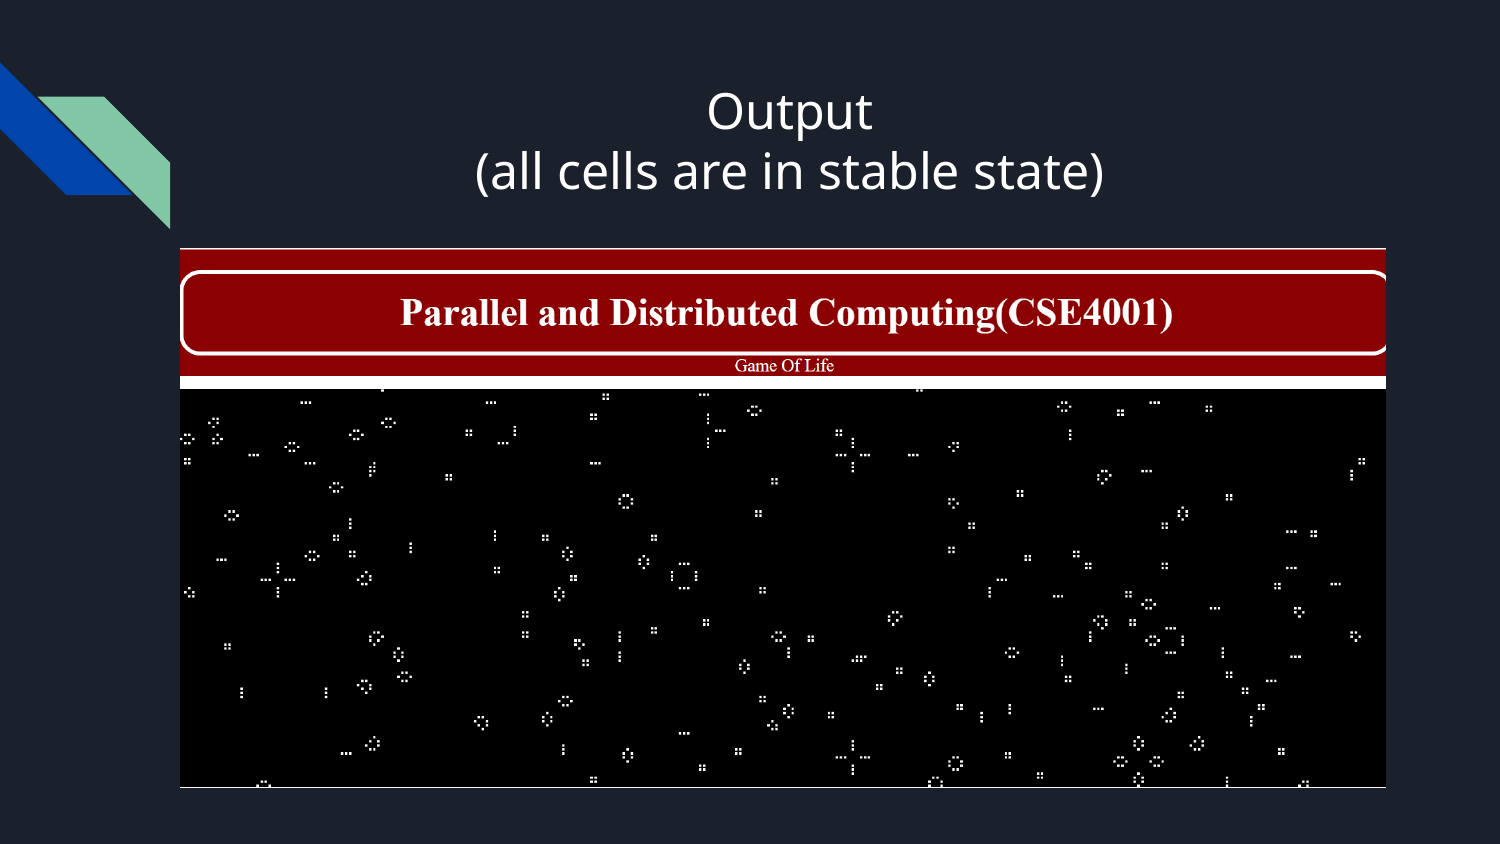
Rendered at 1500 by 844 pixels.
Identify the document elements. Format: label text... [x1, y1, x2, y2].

title Output (all cells are in stable state) [212, 64, 1368, 215]
picture [179, 248, 1386, 788]
